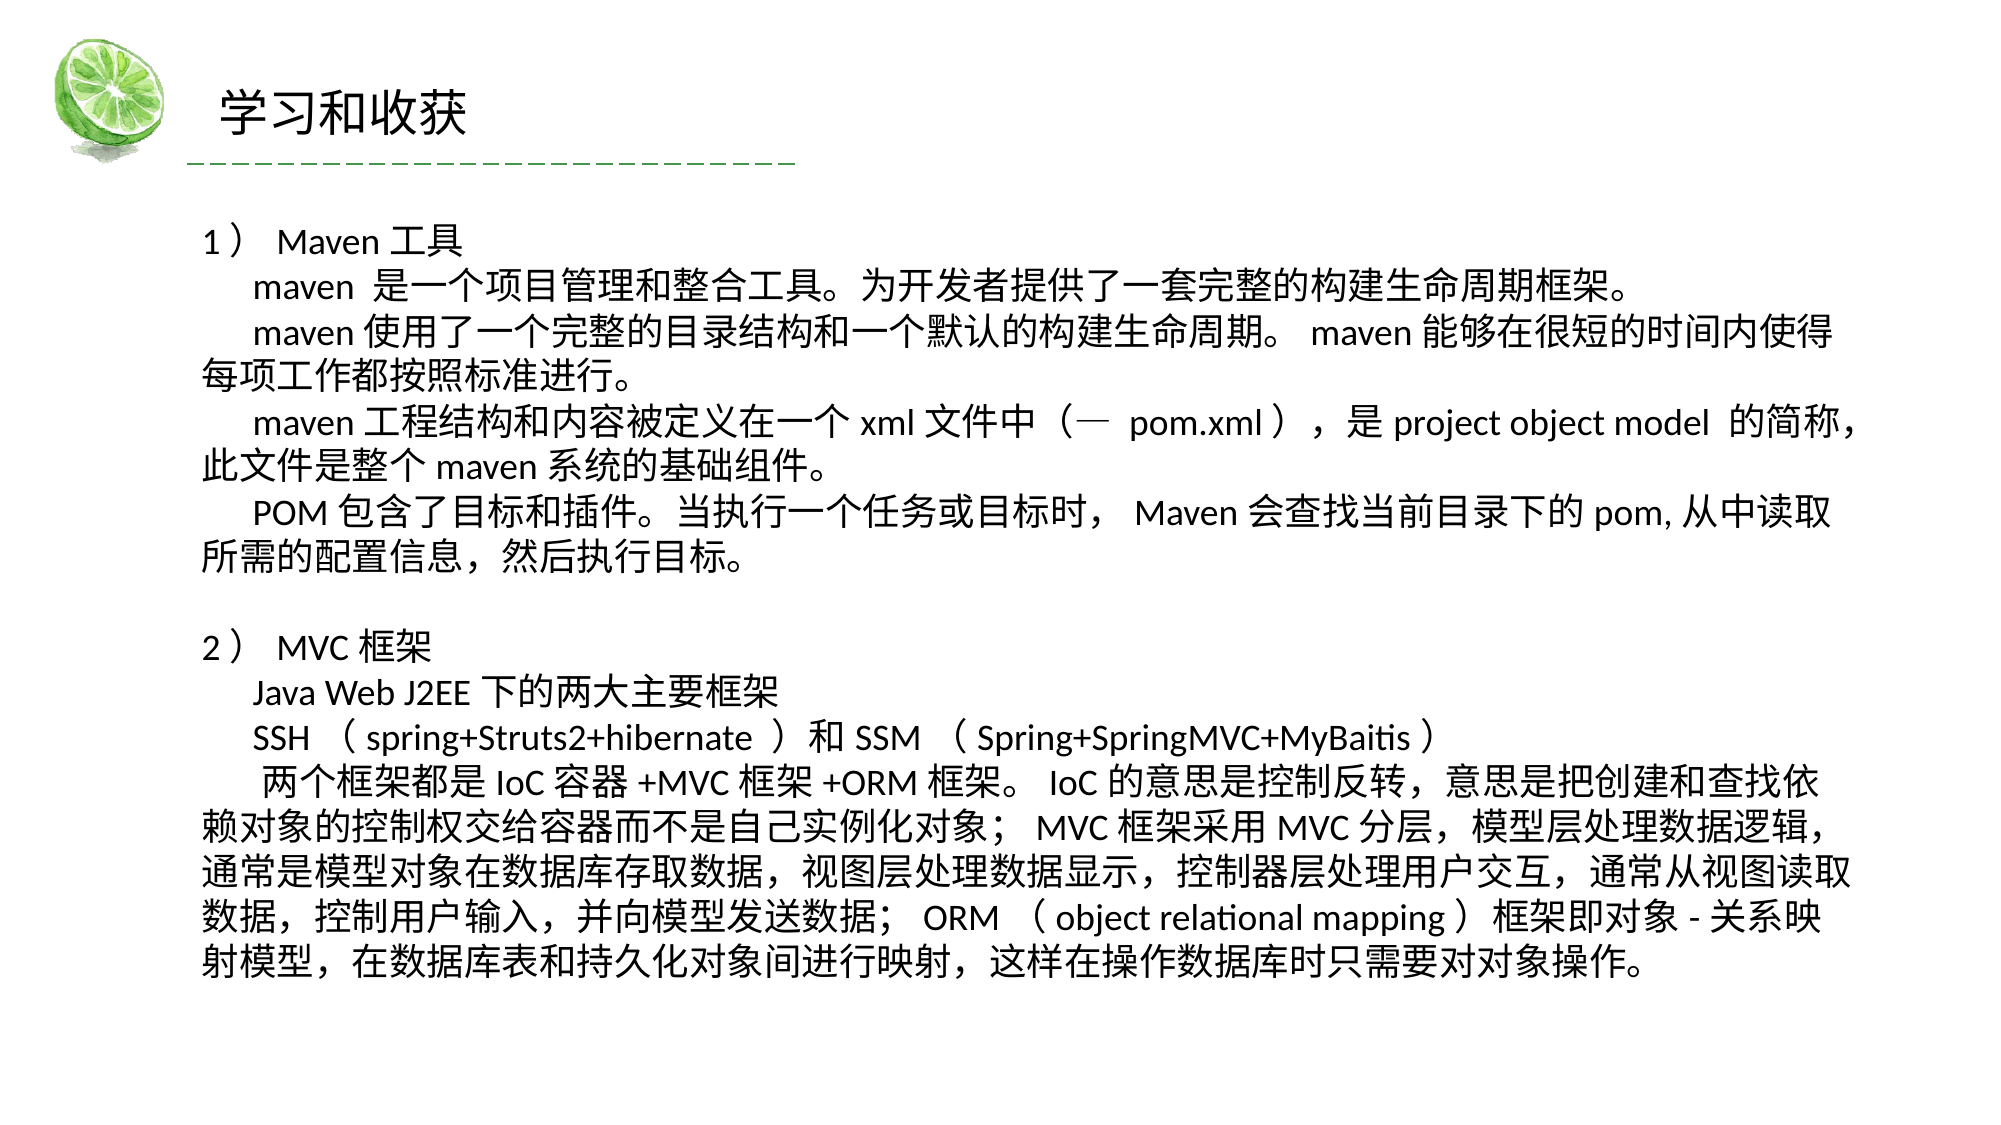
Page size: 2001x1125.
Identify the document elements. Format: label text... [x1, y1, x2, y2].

text_box 1）Maven工具 maven 是一个项目管理和整合工具。为开发者提供了一套完整的构建生命周期框架。 maven使用了一个完整的目录结构和一个默认的构建生命周期。maven能够在很短的时间内使得每项工作都按照标准进行。 maven工程结构和内容被定义在一个xml文件中（— pom.xml），是project object model 的简称，此文件是整个maven系统的基础组件。 POM包含了目标和插件。当执行一个任务或目标时，Maven会查找当前目录下的pom,从中读取所需的配置信息，然后执行目标。 2）MVC框架 Java Web J2EE下的两大主要框架 SSH（spring+Struts2+hibernate ）和SSM（Spring+SpringMVC+MyBaitis） 两个框架都是IoC容器+MVC框架+ORM框架。IoC的意思是控制反转，意思是把创建和查找依赖对象的控制权交给容器而不是自己实例化对象；MVC框架采用MVC分层，模型层处理数据逻辑，通常是模型对象在数据库存取数据，视图层处理数据显示，控制器层处理用户交互，通常从视图读取数据，控制用户输入，并向模型发送数据；ORM（object relational mapping）框架即对象-关系映射模型，在数据库表和持久化对象间进行映射，这样在操作数据库时只需要对对象操作。 [186, 210, 1868, 1080]
picture [51, 36, 164, 168]
text_box 学习和收获 [203, 73, 800, 149]
